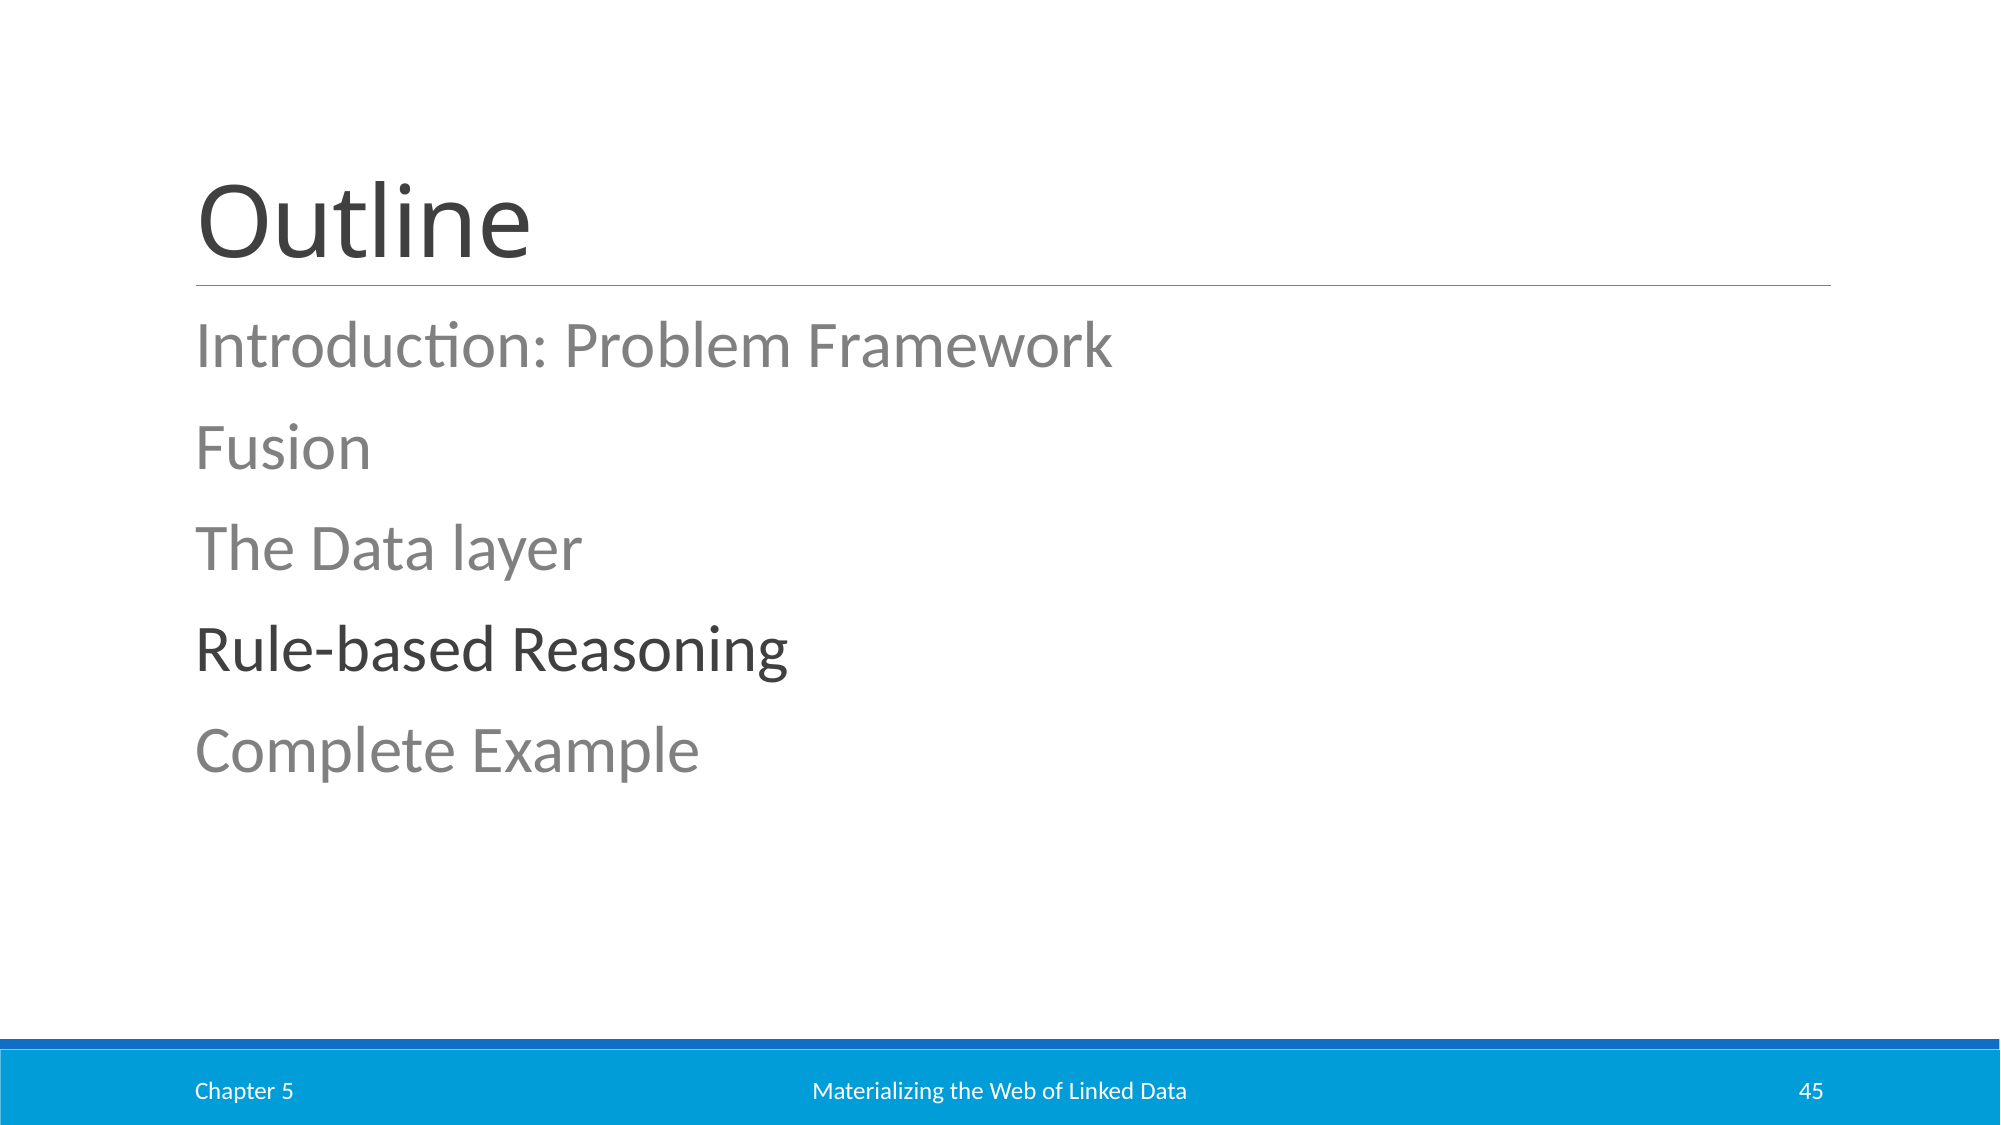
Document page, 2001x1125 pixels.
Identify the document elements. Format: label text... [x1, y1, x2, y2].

list Introduction: Problem Framework Fusion The Data layer Rule-based Reasoning Complete Example [180, 302, 1830, 963]
slide_number Chapter 5 [180, 1059, 586, 1120]
title Outline [180, 47, 1830, 285]
footer Materializing the Web of Linked Data [604, 1059, 1396, 1120]
slide_number 45 [1624, 1059, 1840, 1120]
